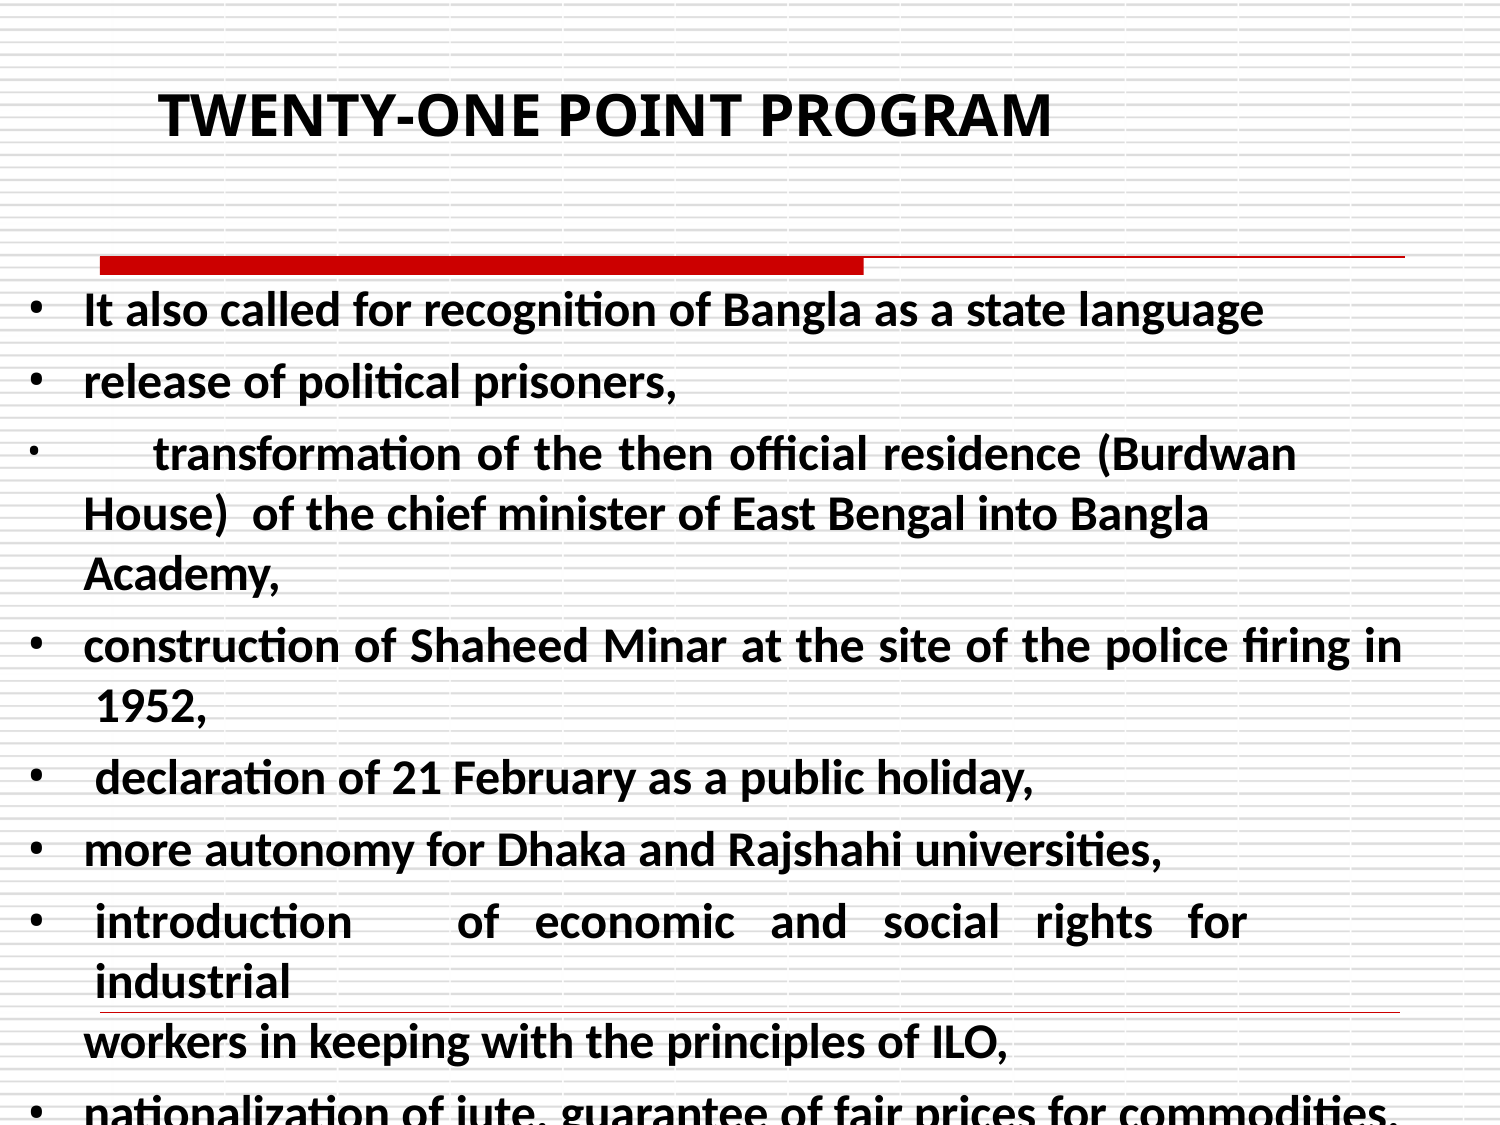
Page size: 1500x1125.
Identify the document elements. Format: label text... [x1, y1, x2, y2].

title TWENTY-ONE POINT PROGRAM [155, 75, 1346, 262]
text_box It also called for recognition of Bangla as a state language release of political prisoners, transformation of the then official residence (Burdwan House) of the chief minister of East Bengal into Bangla Academy, construction of Shaheed Minar at the site of the police firing in 1952, declaration of 21 February as a public holiday, more autonomy for Dhaka and Rajshahi universities, introduction of economic and social rights for industrial workers in keeping with the principles of ILO, nationalization of jute, guarantee of fair prices for commodities, and public support for cooperatives and cottage industries. [24, 262, 1412, 1125]
picture [0, 0, 1500, 1125]
